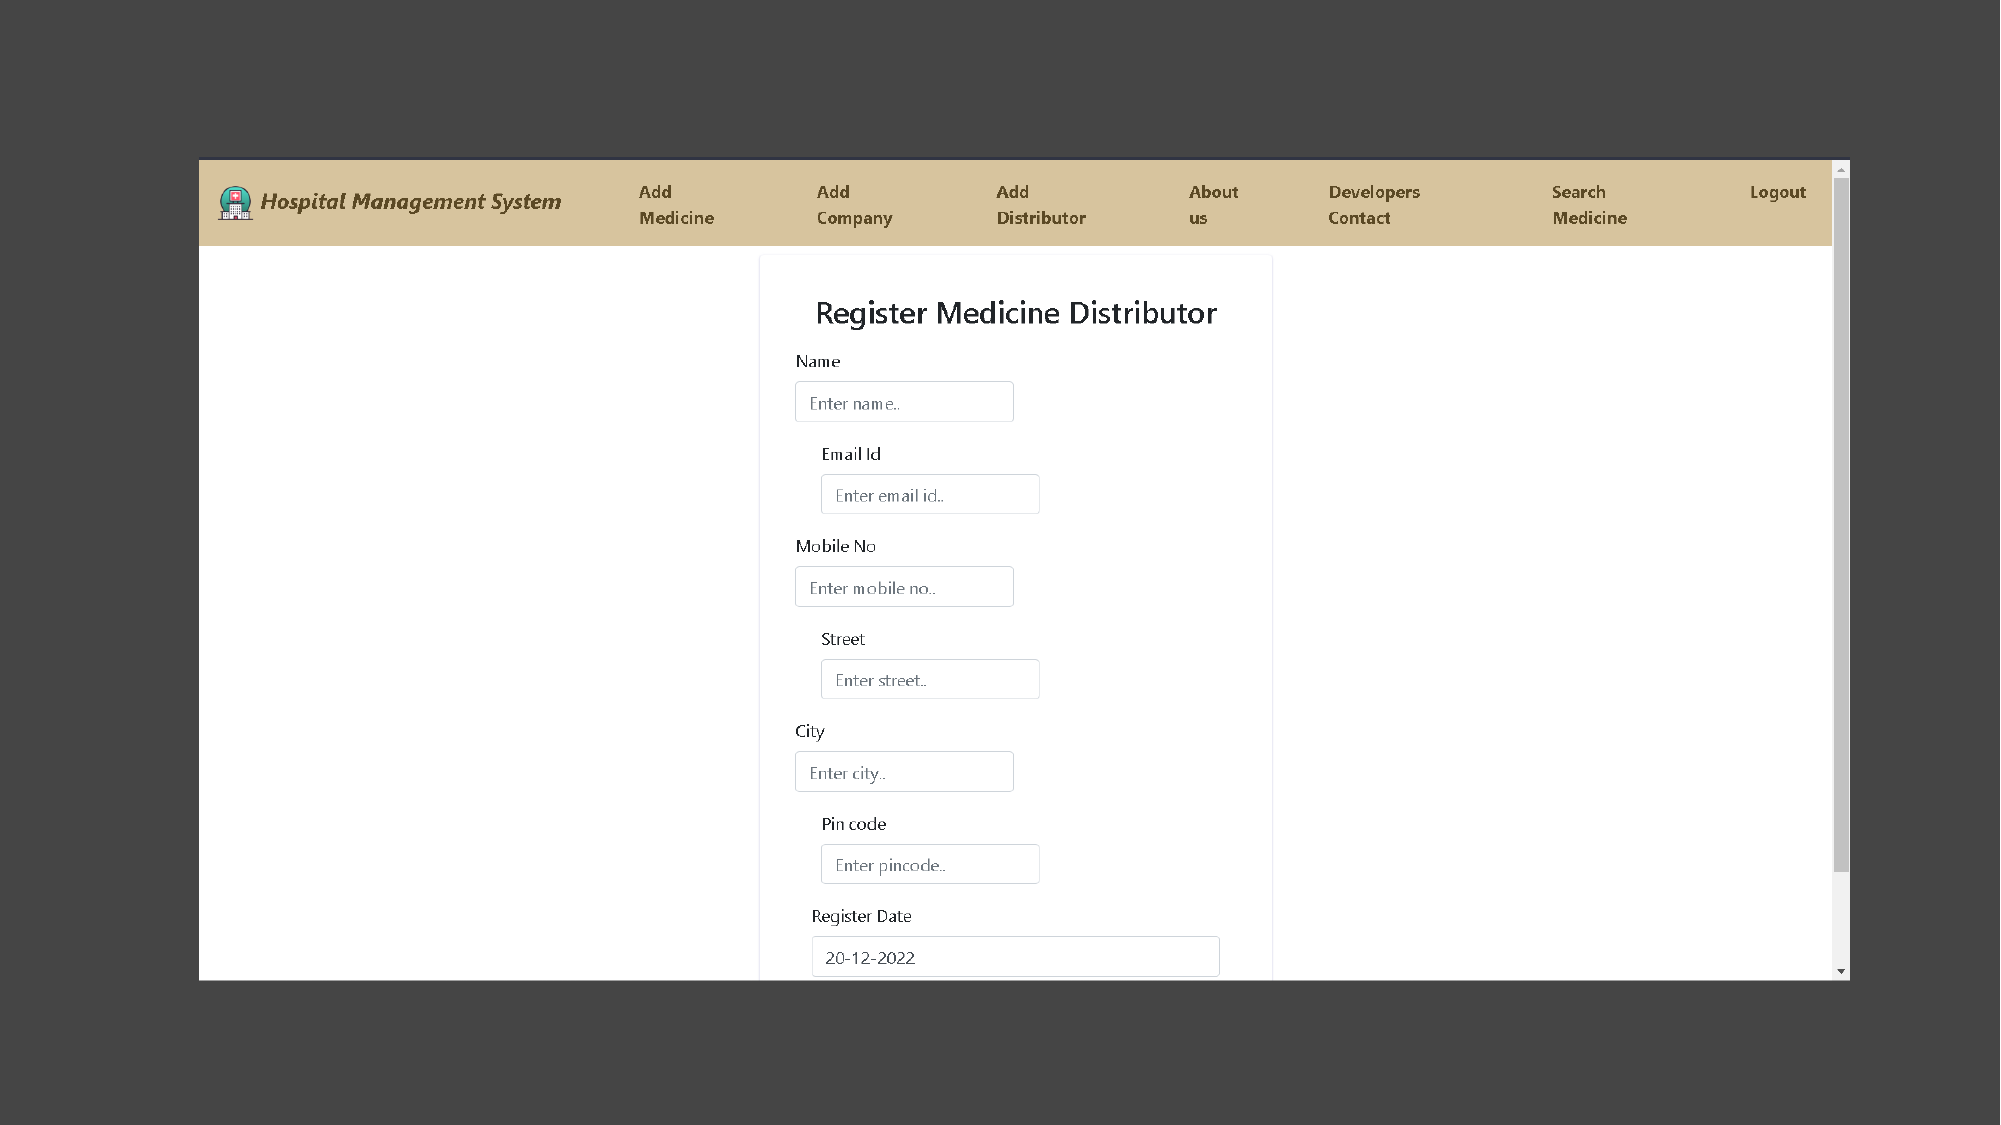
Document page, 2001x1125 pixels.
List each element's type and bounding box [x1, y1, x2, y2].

picture [199, 157, 1850, 981]
